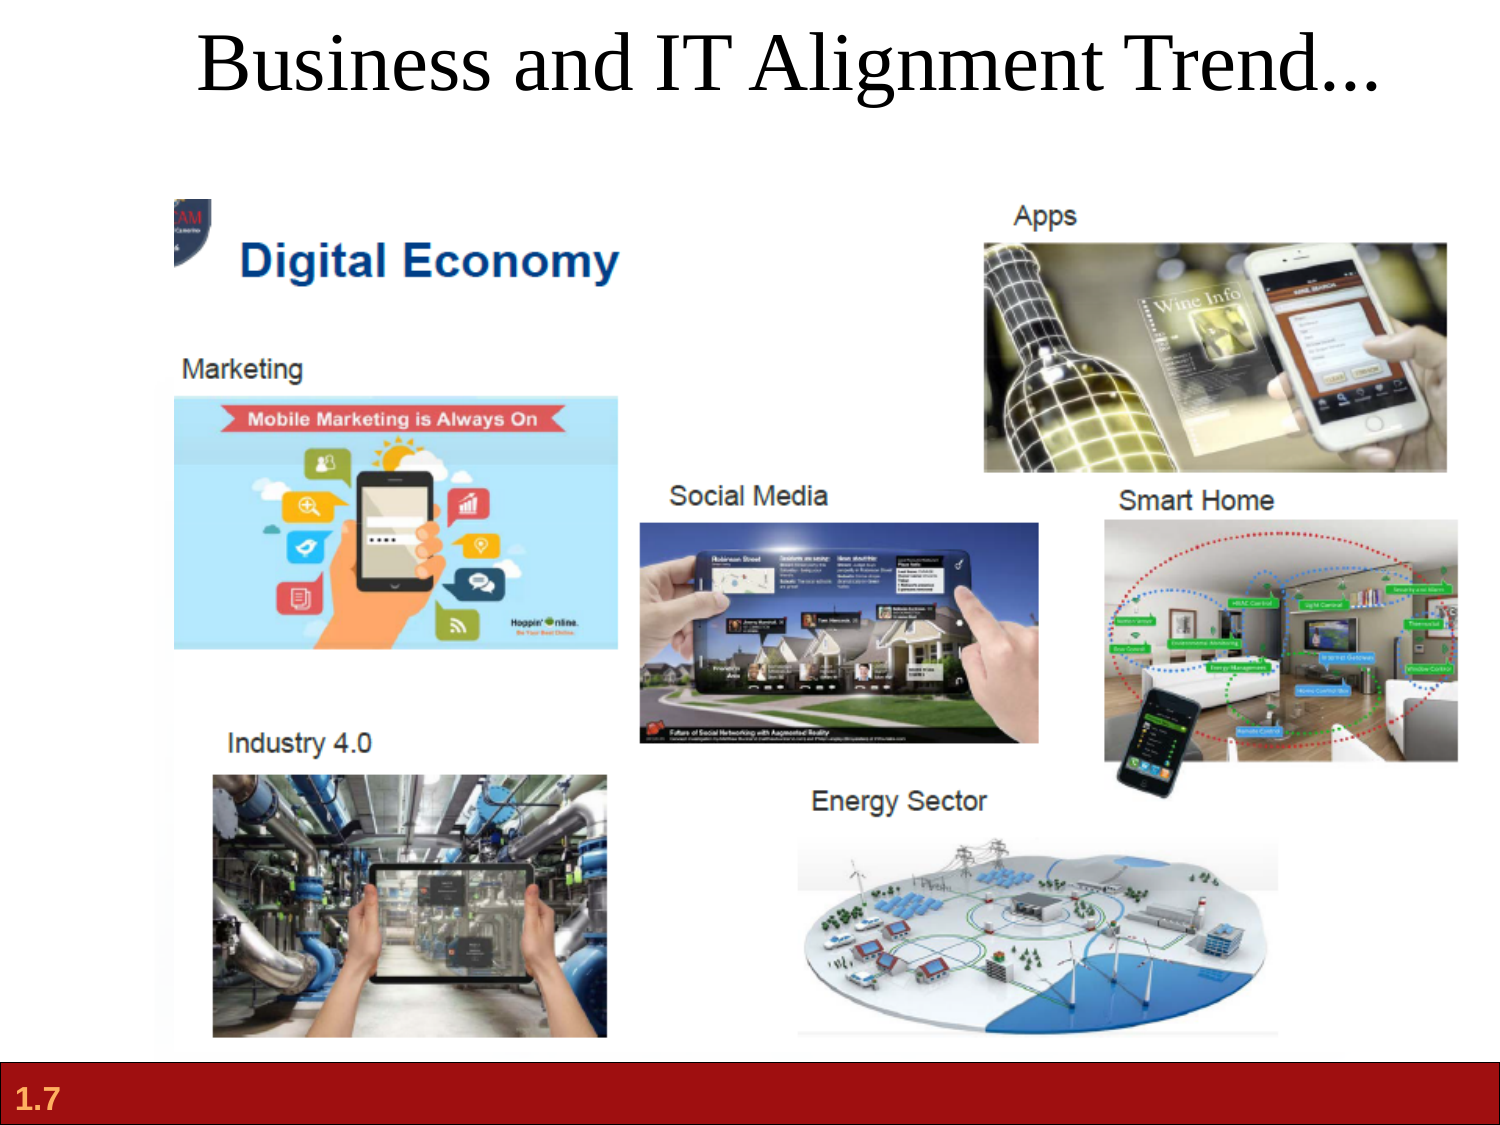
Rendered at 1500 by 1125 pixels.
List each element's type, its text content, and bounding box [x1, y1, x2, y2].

picture [0, 0, 1500, 1062]
title Business and IT Alignment Trend... [174, 0, 1405, 188]
